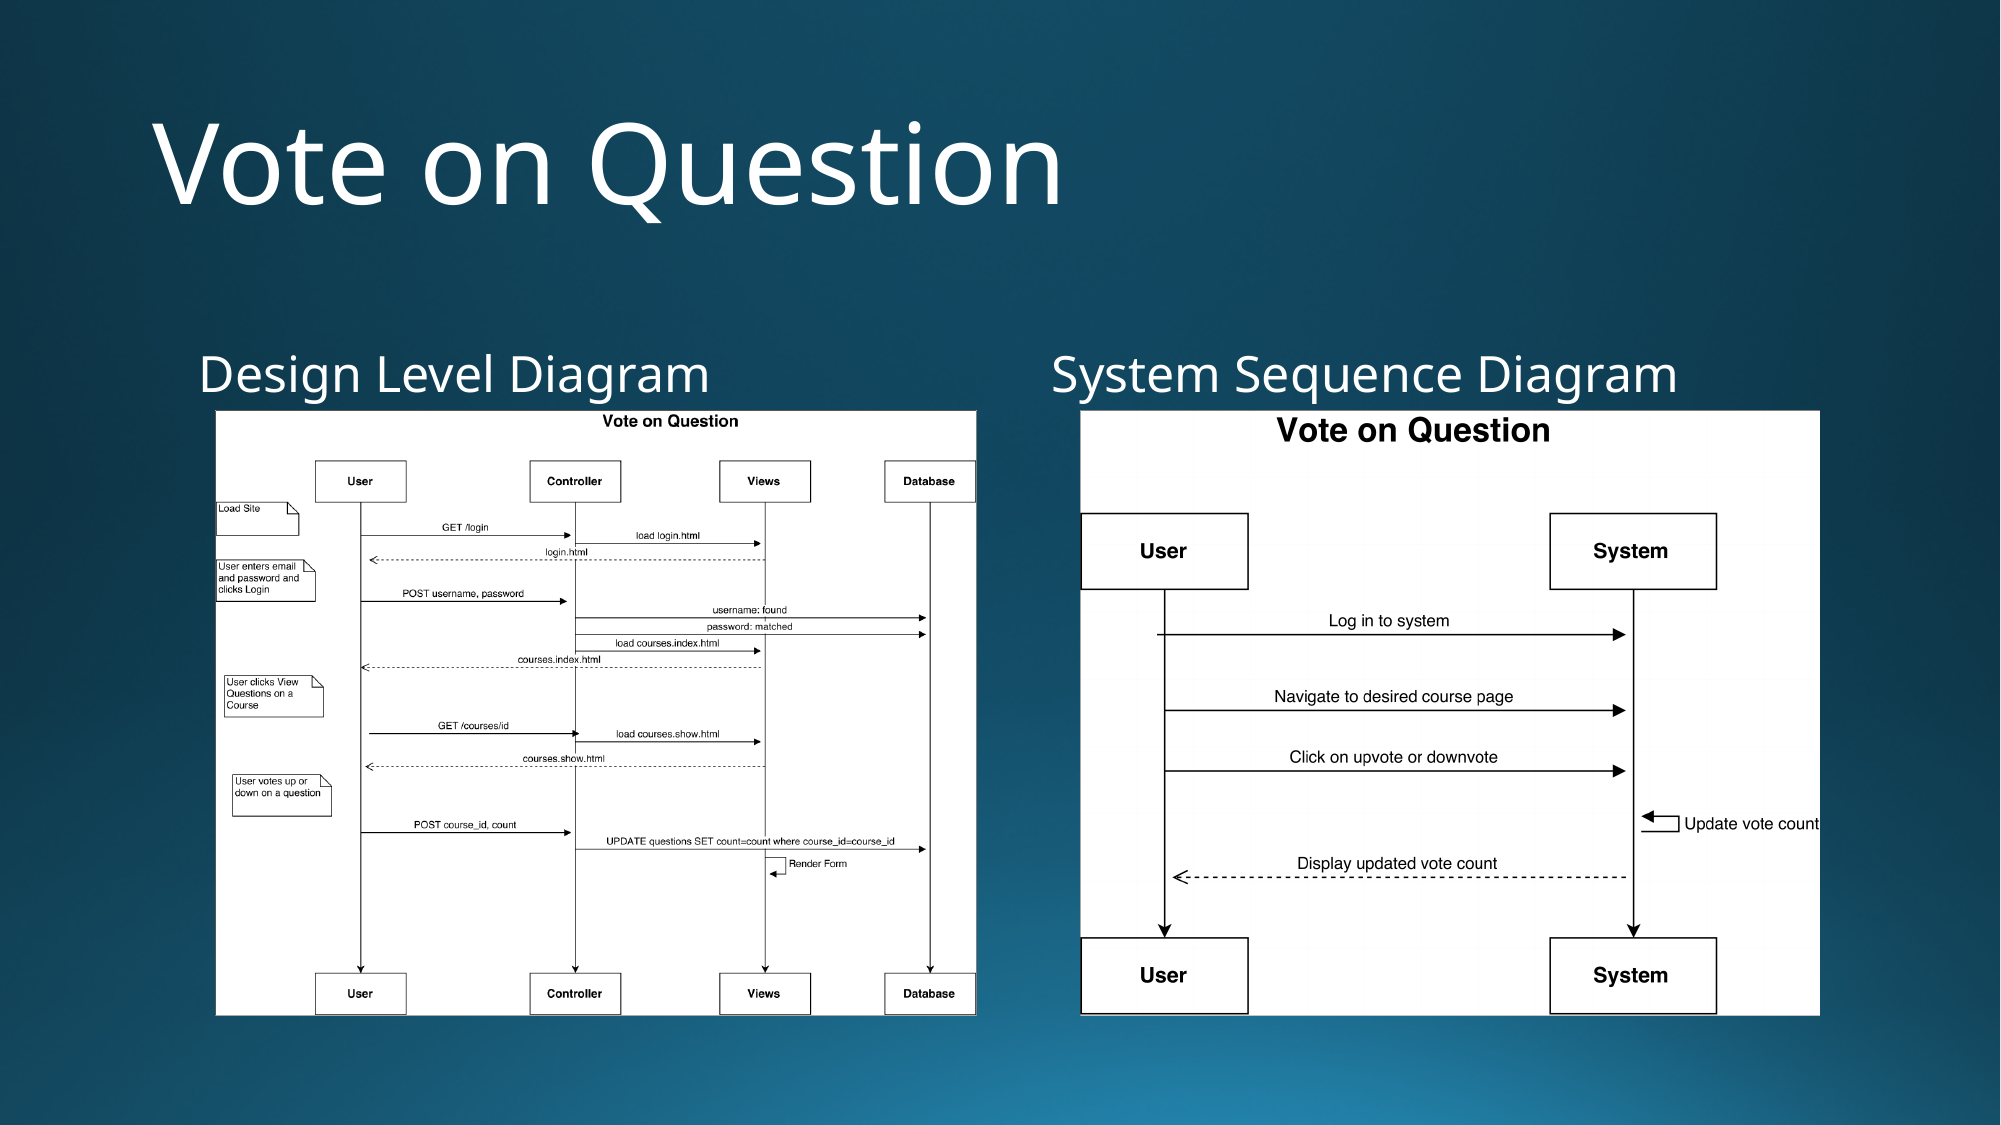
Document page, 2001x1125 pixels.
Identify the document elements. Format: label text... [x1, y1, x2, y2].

title Vote on Question [137, 59, 1863, 278]
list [215, 410, 977, 1016]
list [1080, 410, 1820, 1016]
picture [0, 0, 2001, 1125]
list System Sequence Diagram [1036, 275, 1863, 411]
list Design Level Diagram [183, 275, 1009, 411]
